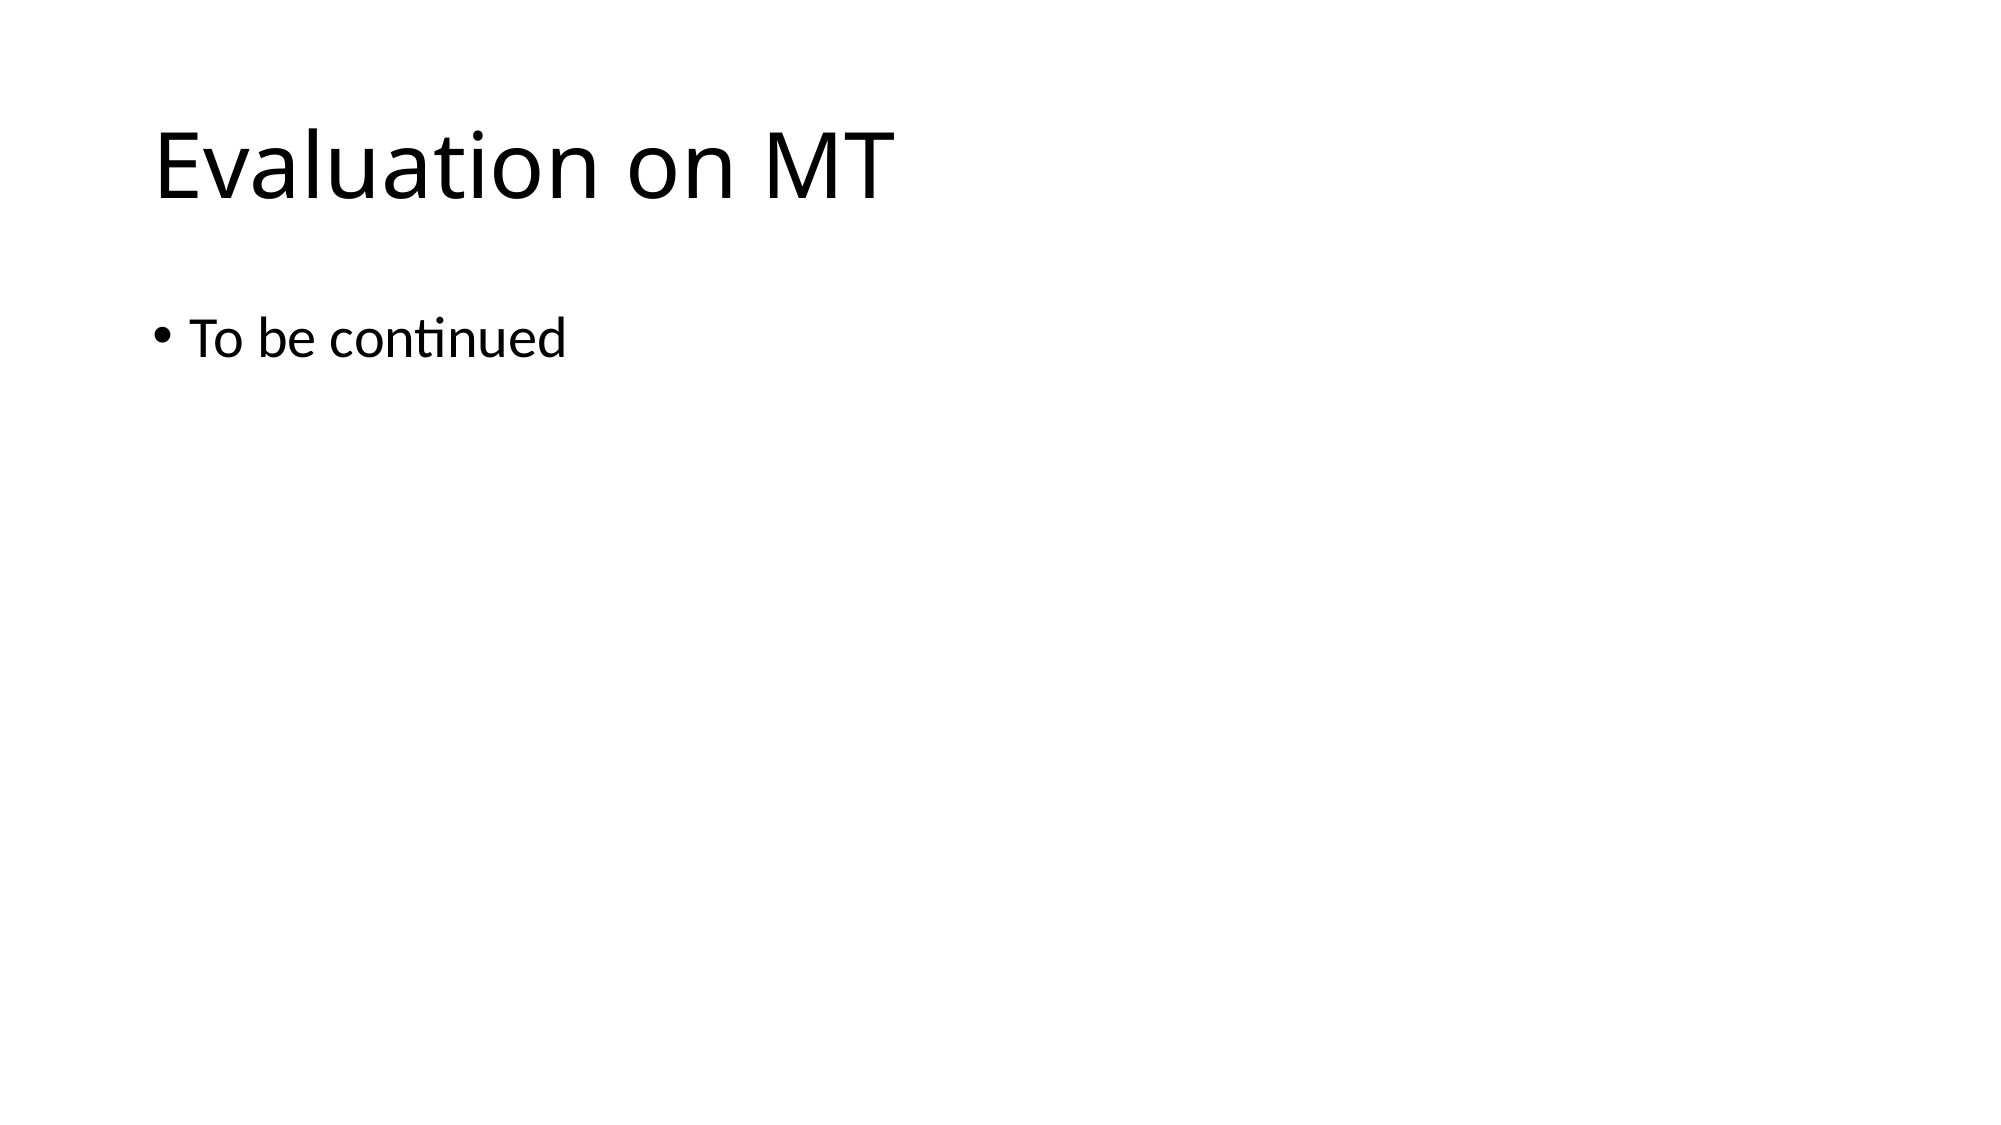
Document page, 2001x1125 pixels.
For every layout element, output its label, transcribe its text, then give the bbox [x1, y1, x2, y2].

title Evaluation on MT [137, 59, 1863, 278]
list To be continued [137, 299, 1863, 1014]
